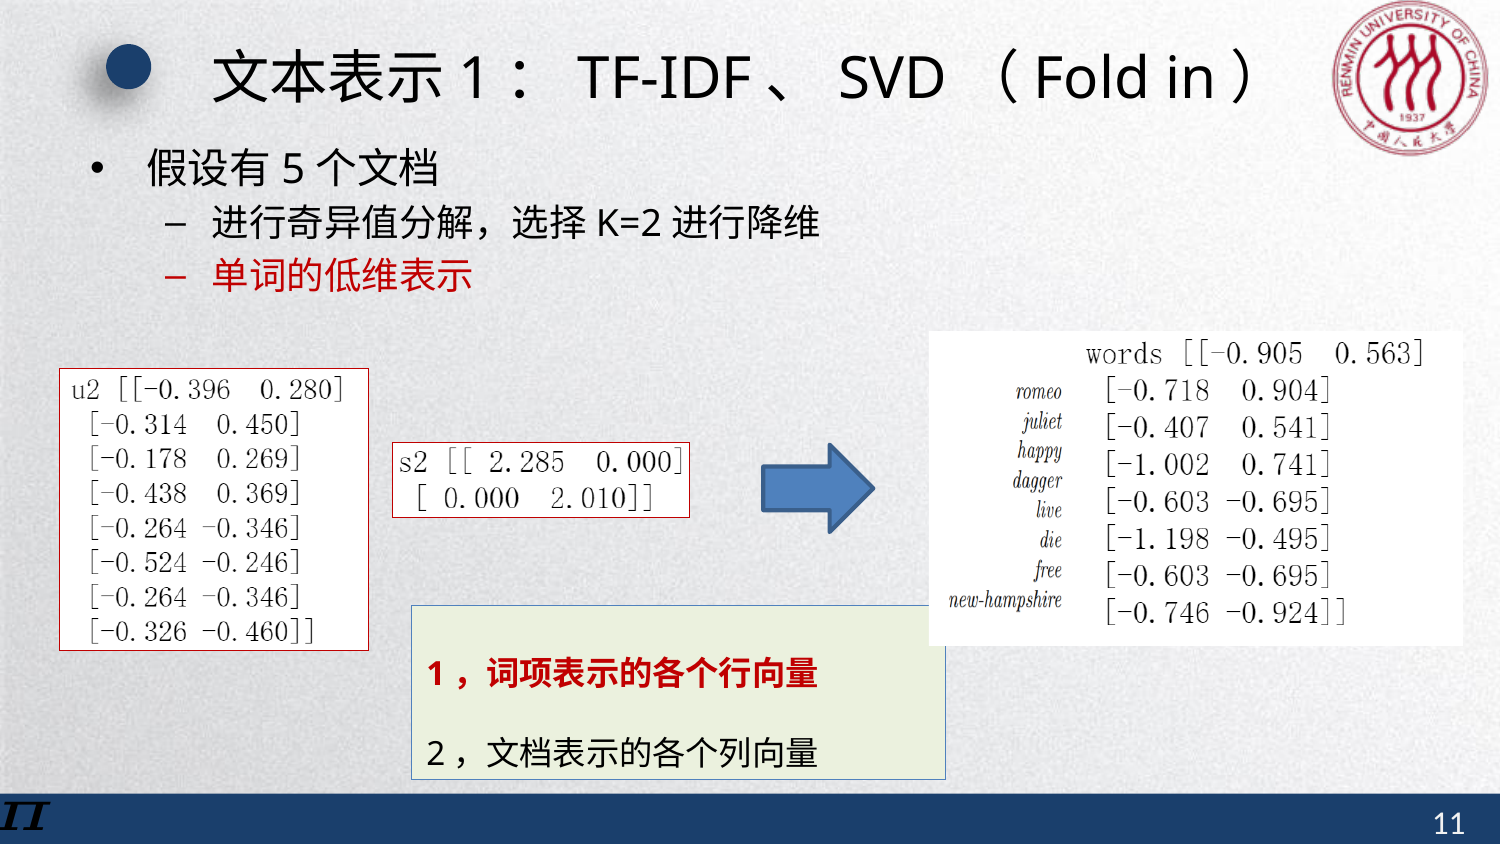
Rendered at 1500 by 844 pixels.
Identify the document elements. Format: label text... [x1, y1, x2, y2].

text_box [761, 442, 876, 534]
list 假设有5个文档 进行奇异值分解，选择K=2进行降维 单词的低维表示 [75, 134, 1425, 781]
picture [0, 0, 1500, 793]
title 文本表示1：TF-IDF、SVD（Fold in） [75, 33, 1425, 116]
